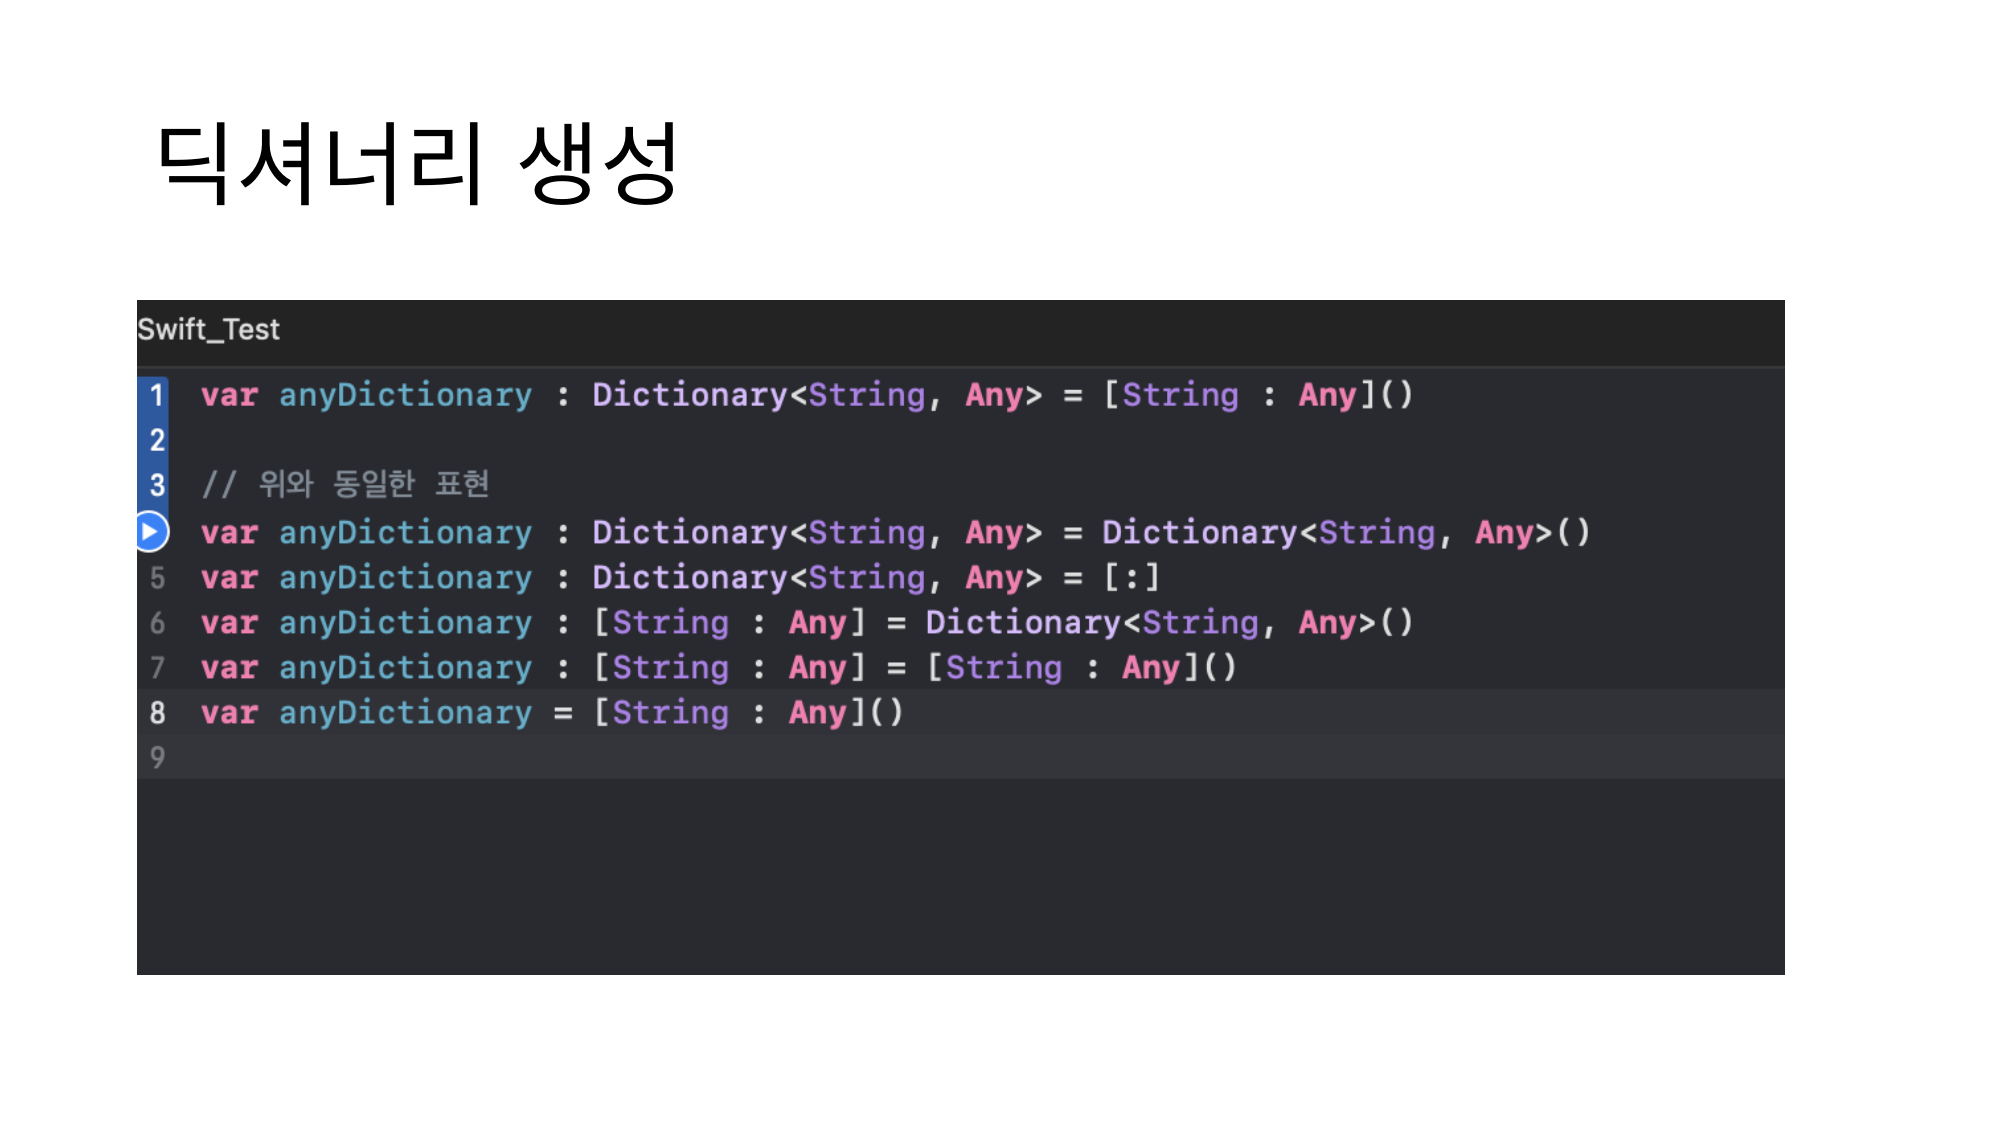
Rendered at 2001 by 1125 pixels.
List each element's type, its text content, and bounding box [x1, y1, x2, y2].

title 딕셔너리 생성 [137, 59, 1863, 278]
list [137, 300, 1785, 975]
